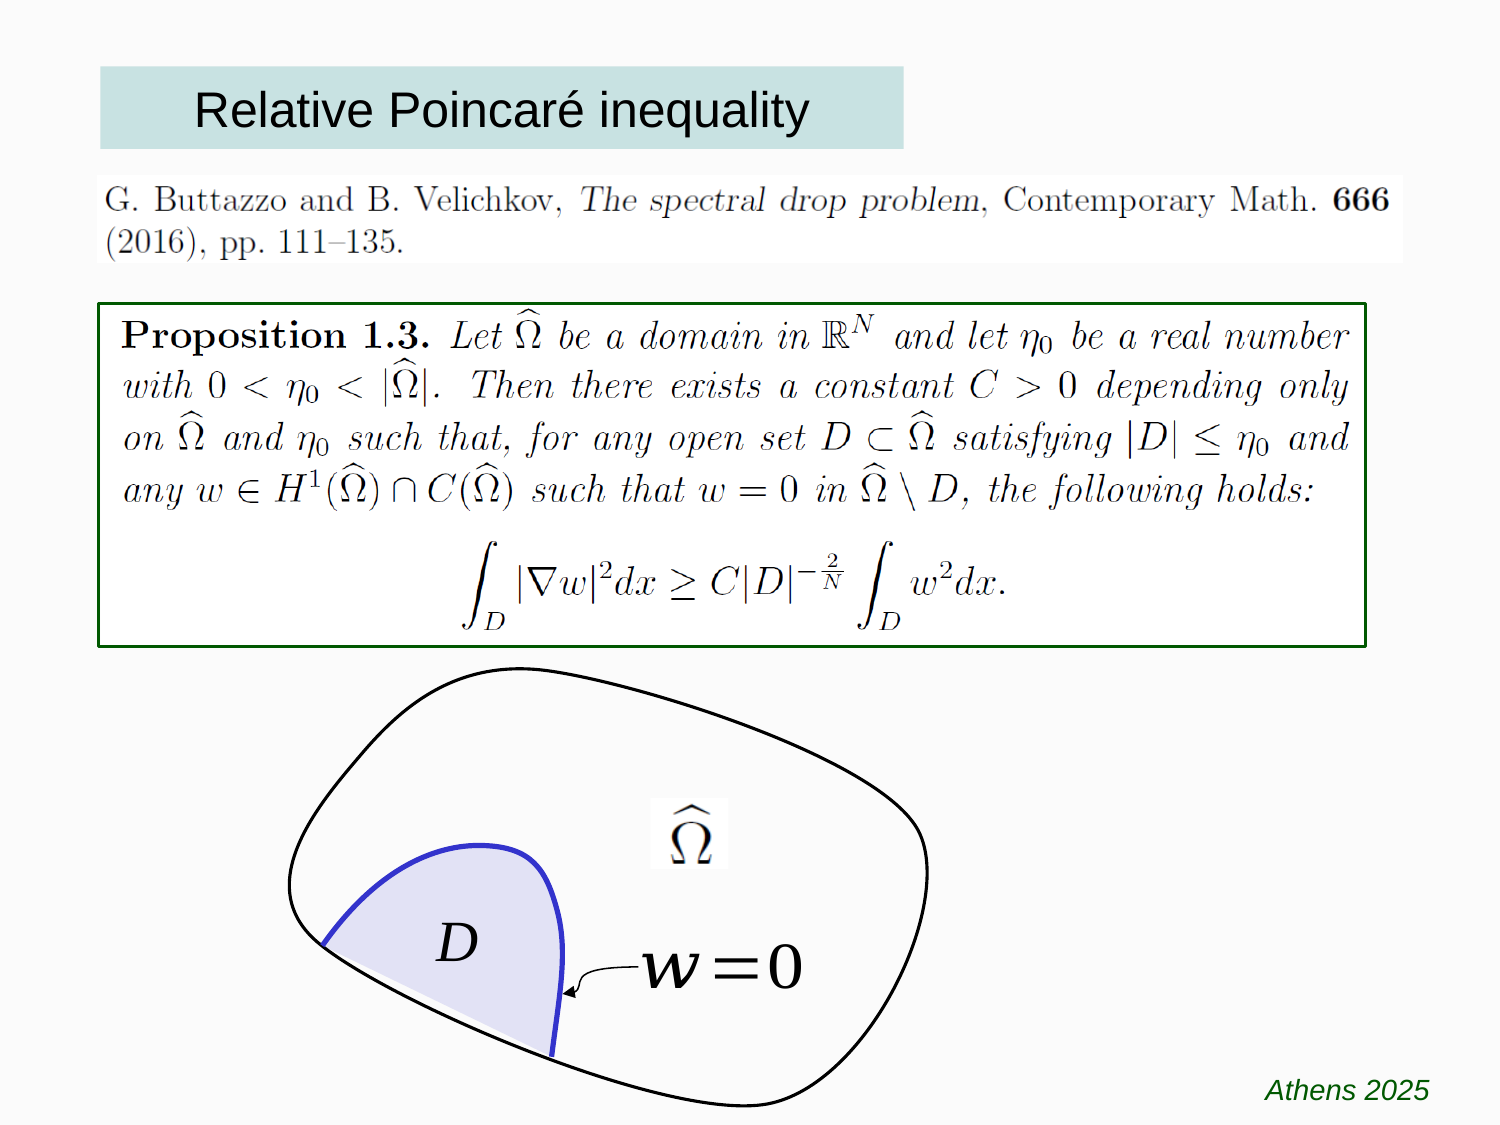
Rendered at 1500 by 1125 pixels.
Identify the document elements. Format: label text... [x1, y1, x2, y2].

picture [100, 305, 1365, 646]
footer Athens 2025 [1222, 1063, 1473, 1106]
picture [97, 175, 1403, 263]
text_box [289, 668, 928, 1106]
text_box Relative Poincaré inequality [100, 66, 904, 149]
